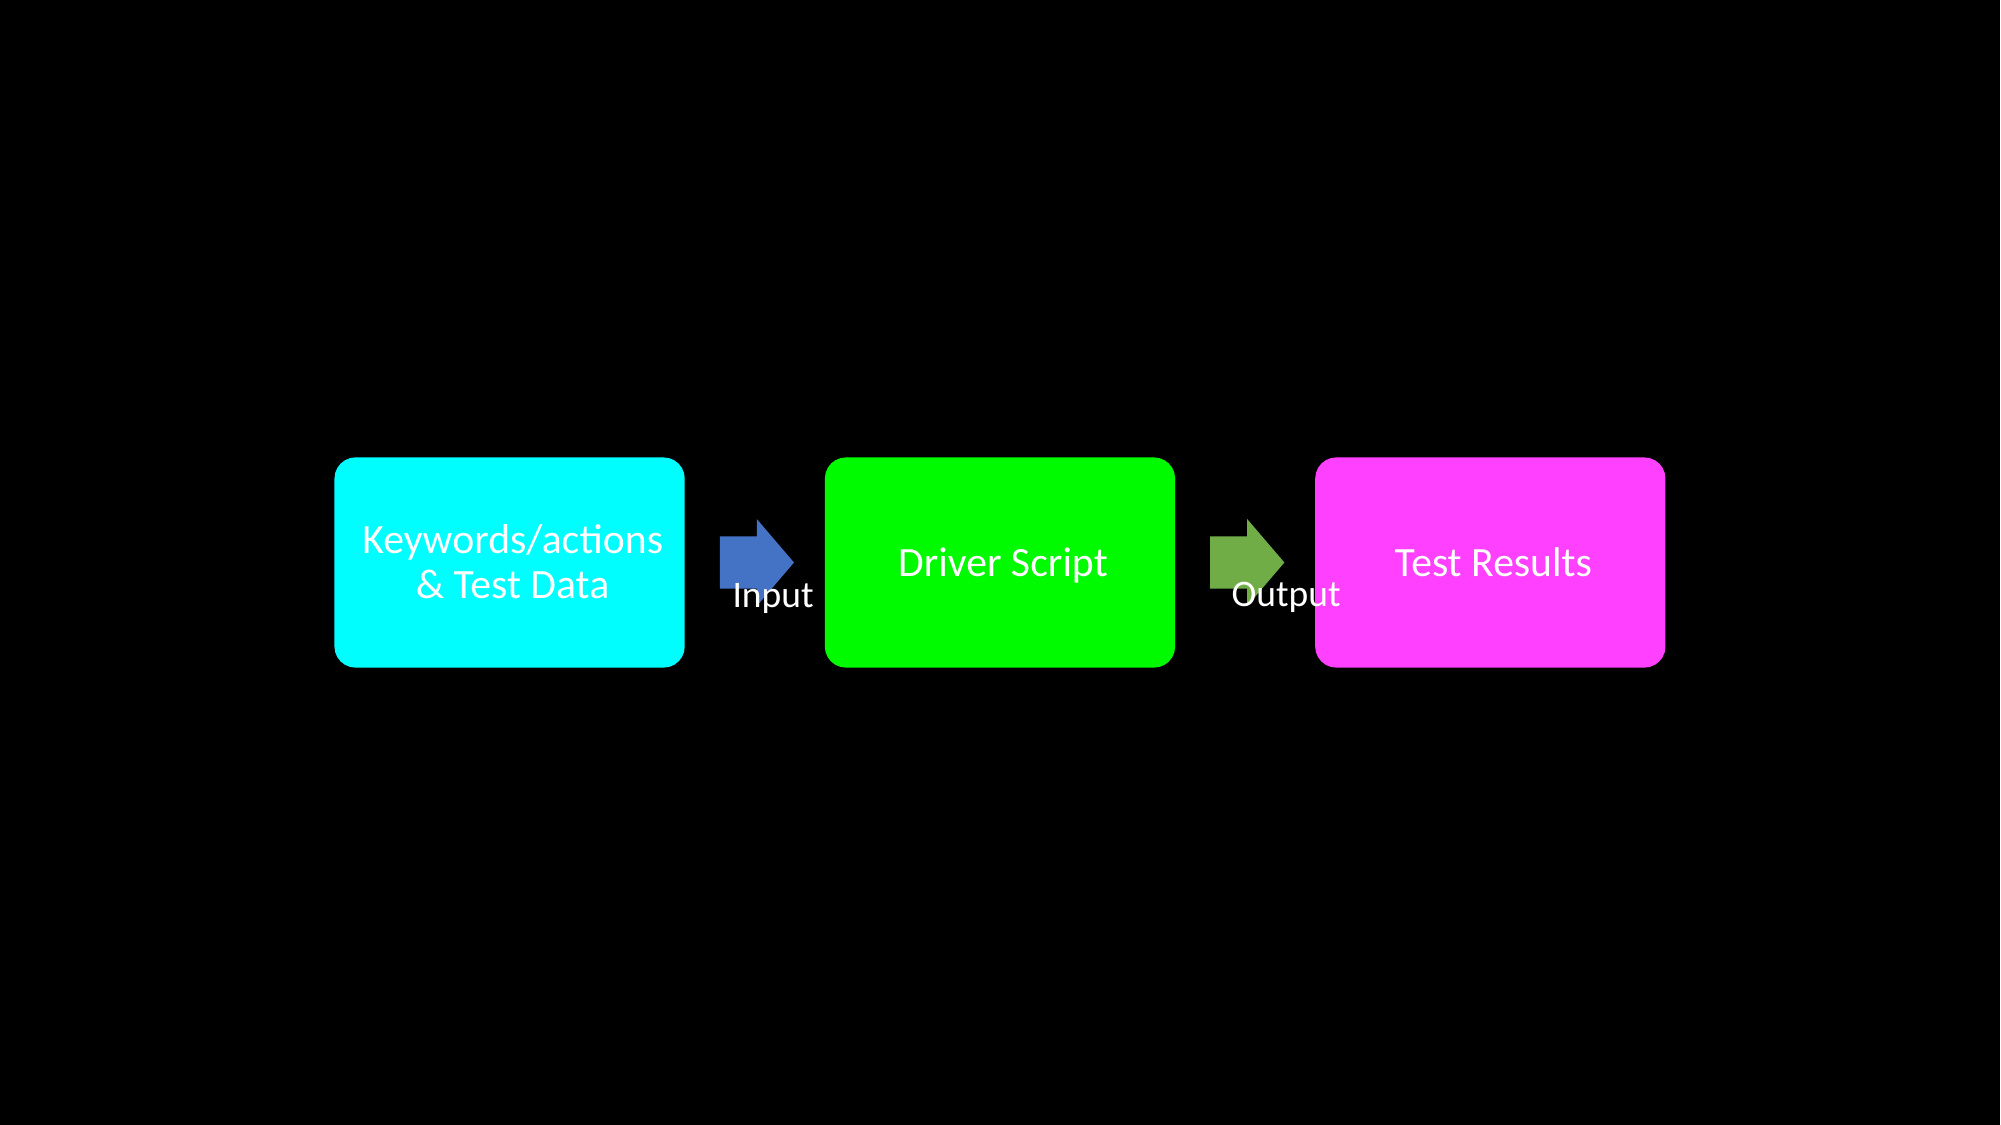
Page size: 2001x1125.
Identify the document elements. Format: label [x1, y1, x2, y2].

text_box [333, 117, 1667, 1007]
